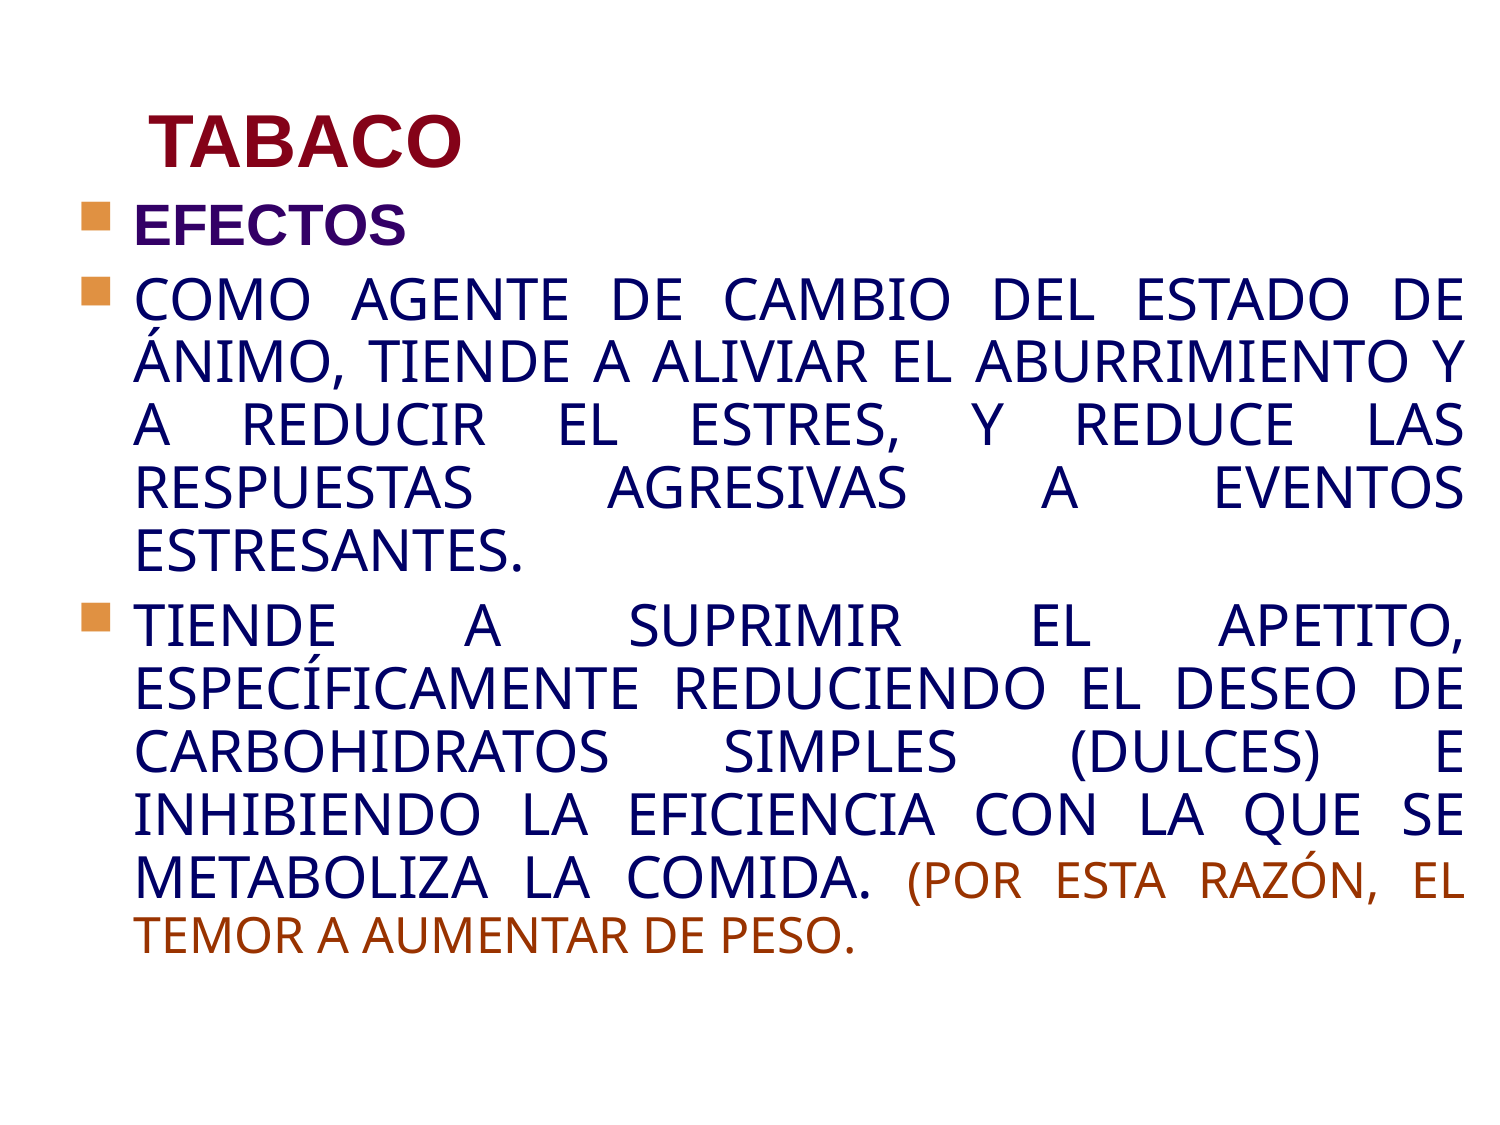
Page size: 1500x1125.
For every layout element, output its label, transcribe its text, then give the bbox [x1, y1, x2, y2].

title TABACO [112, 99, 1388, 175]
list EFECTOS COMO AGENTE DE CAMBIO DEL ESTADO DE ÁNIMO, TIENDE A ALIVIAR EL ABURRIMIENTO Y A REDUCIR EL ESTRES, Y REDUCE LAS RESPUESTAS AGRESIVAS A EVENTOS ESTRESANTES. TIENDE A SUPRIMIR EL APETITO, ESPECÍFICAMENTE REDUCIENDO EL DESEO DE CARBOHIDRATOS SIMPLES (DULCES) E INHIBIENDO LA EFICIENCIA CON LA QUE SE METABOLIZA LA COMIDA. (POR ESTA RAZÓN, EL TEMOR A AUMENTAR DE PESO. [62, 187, 1482, 1075]
